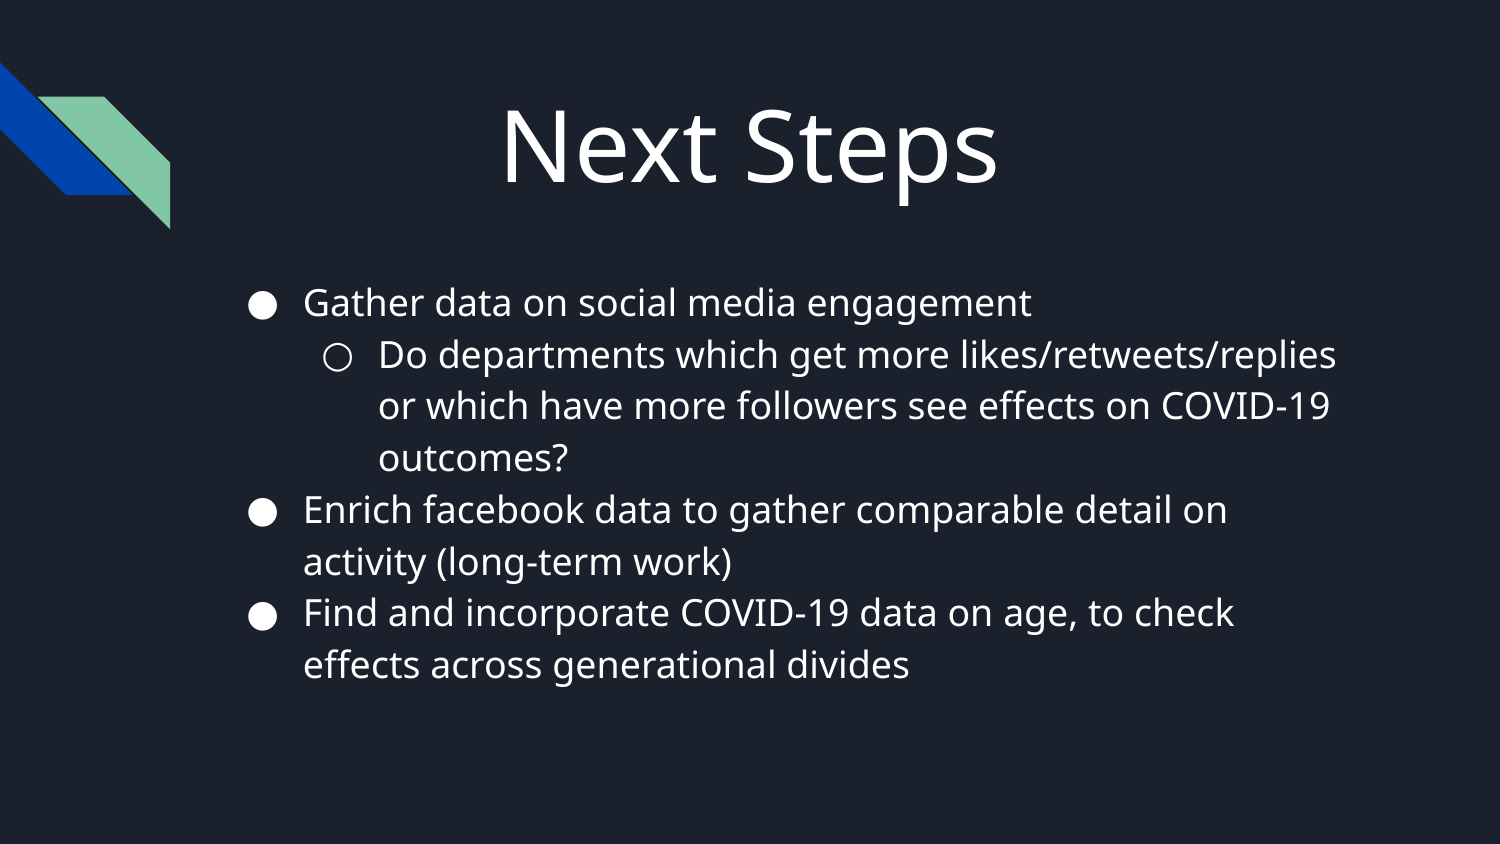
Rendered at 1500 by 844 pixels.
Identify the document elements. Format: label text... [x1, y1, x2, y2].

title Next Steps [172, 67, 1328, 218]
list Gather data on social media engagement Do departments which get more likes/retweets/replies or which have more followers see effects on COVID-19 outcomes? Enrich facebook data to gather comparable detail on activity (long-term work) Find and incorporate COVID-19 data on age, to check effects across generational divides [212, 257, 1368, 735]
